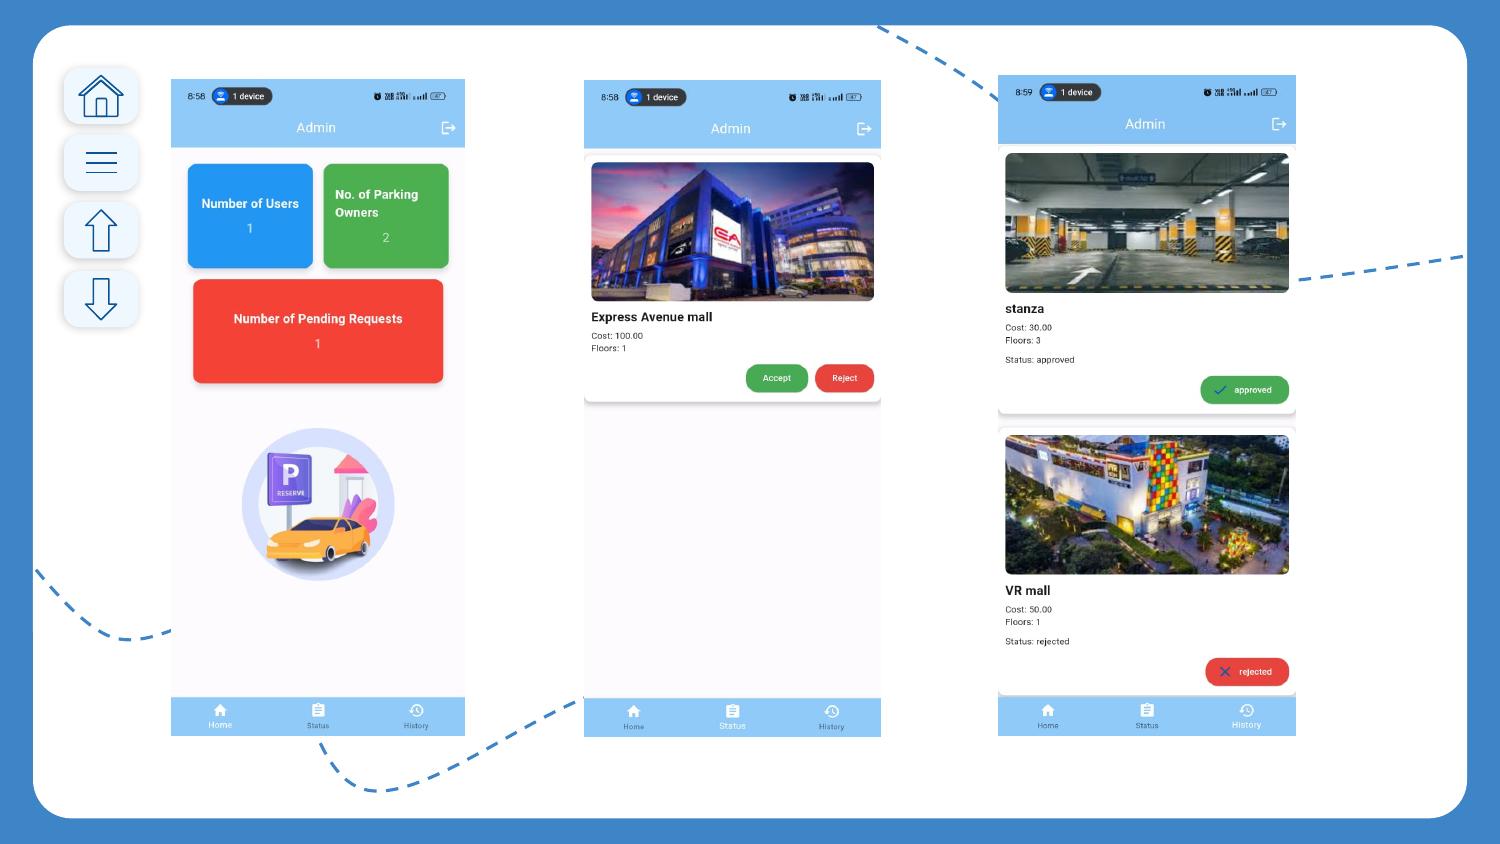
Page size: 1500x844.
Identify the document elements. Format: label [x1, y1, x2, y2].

text_box [85, 209, 117, 251]
picture [170, 78, 466, 736]
text_box [827, 0, 1075, 96]
text_box [63, 271, 139, 328]
text_box [320, 579, 579, 792]
text_box [63, 67, 139, 125]
text_box [63, 202, 139, 259]
text_box [0, 487, 165, 640]
picture [584, 80, 881, 737]
picture [997, 75, 1296, 736]
text_box [78, 75, 124, 117]
text_box [85, 278, 117, 320]
text_box [1299, 142, 1500, 280]
text_box [63, 134, 139, 191]
text_box [85, 152, 117, 173]
